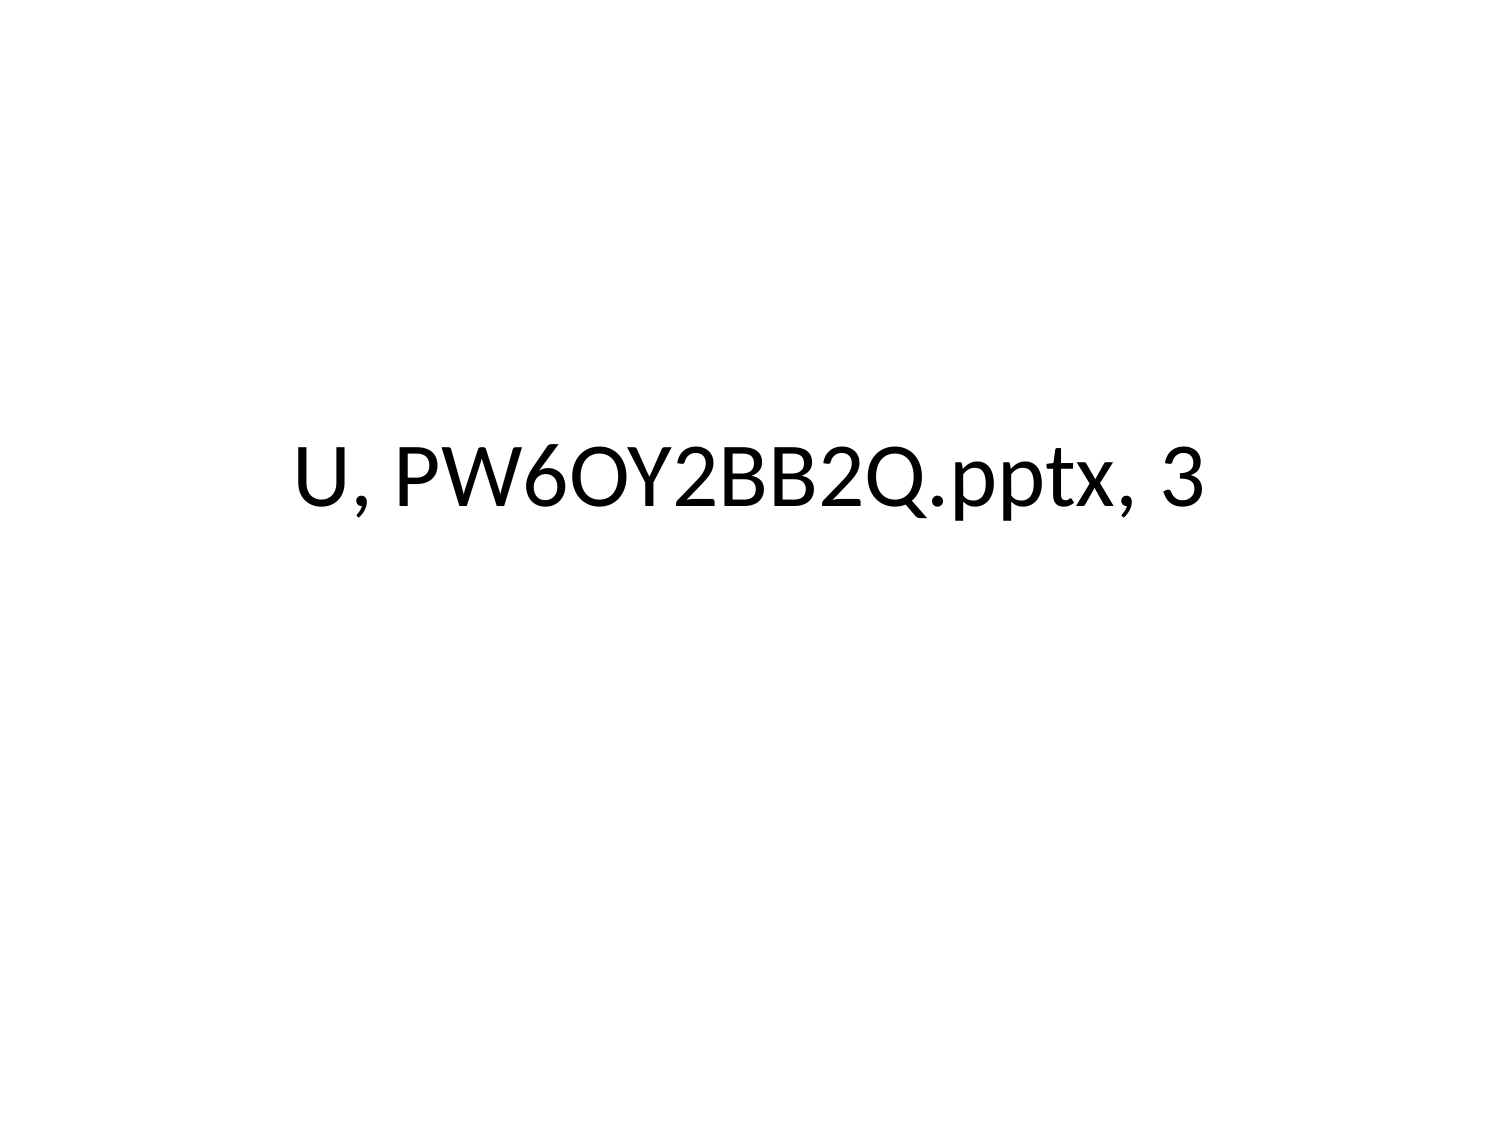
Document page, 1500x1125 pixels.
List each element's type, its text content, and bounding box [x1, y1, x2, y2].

title U, PW6OY2BB2Q.pptx, 3 [112, 349, 1388, 591]
